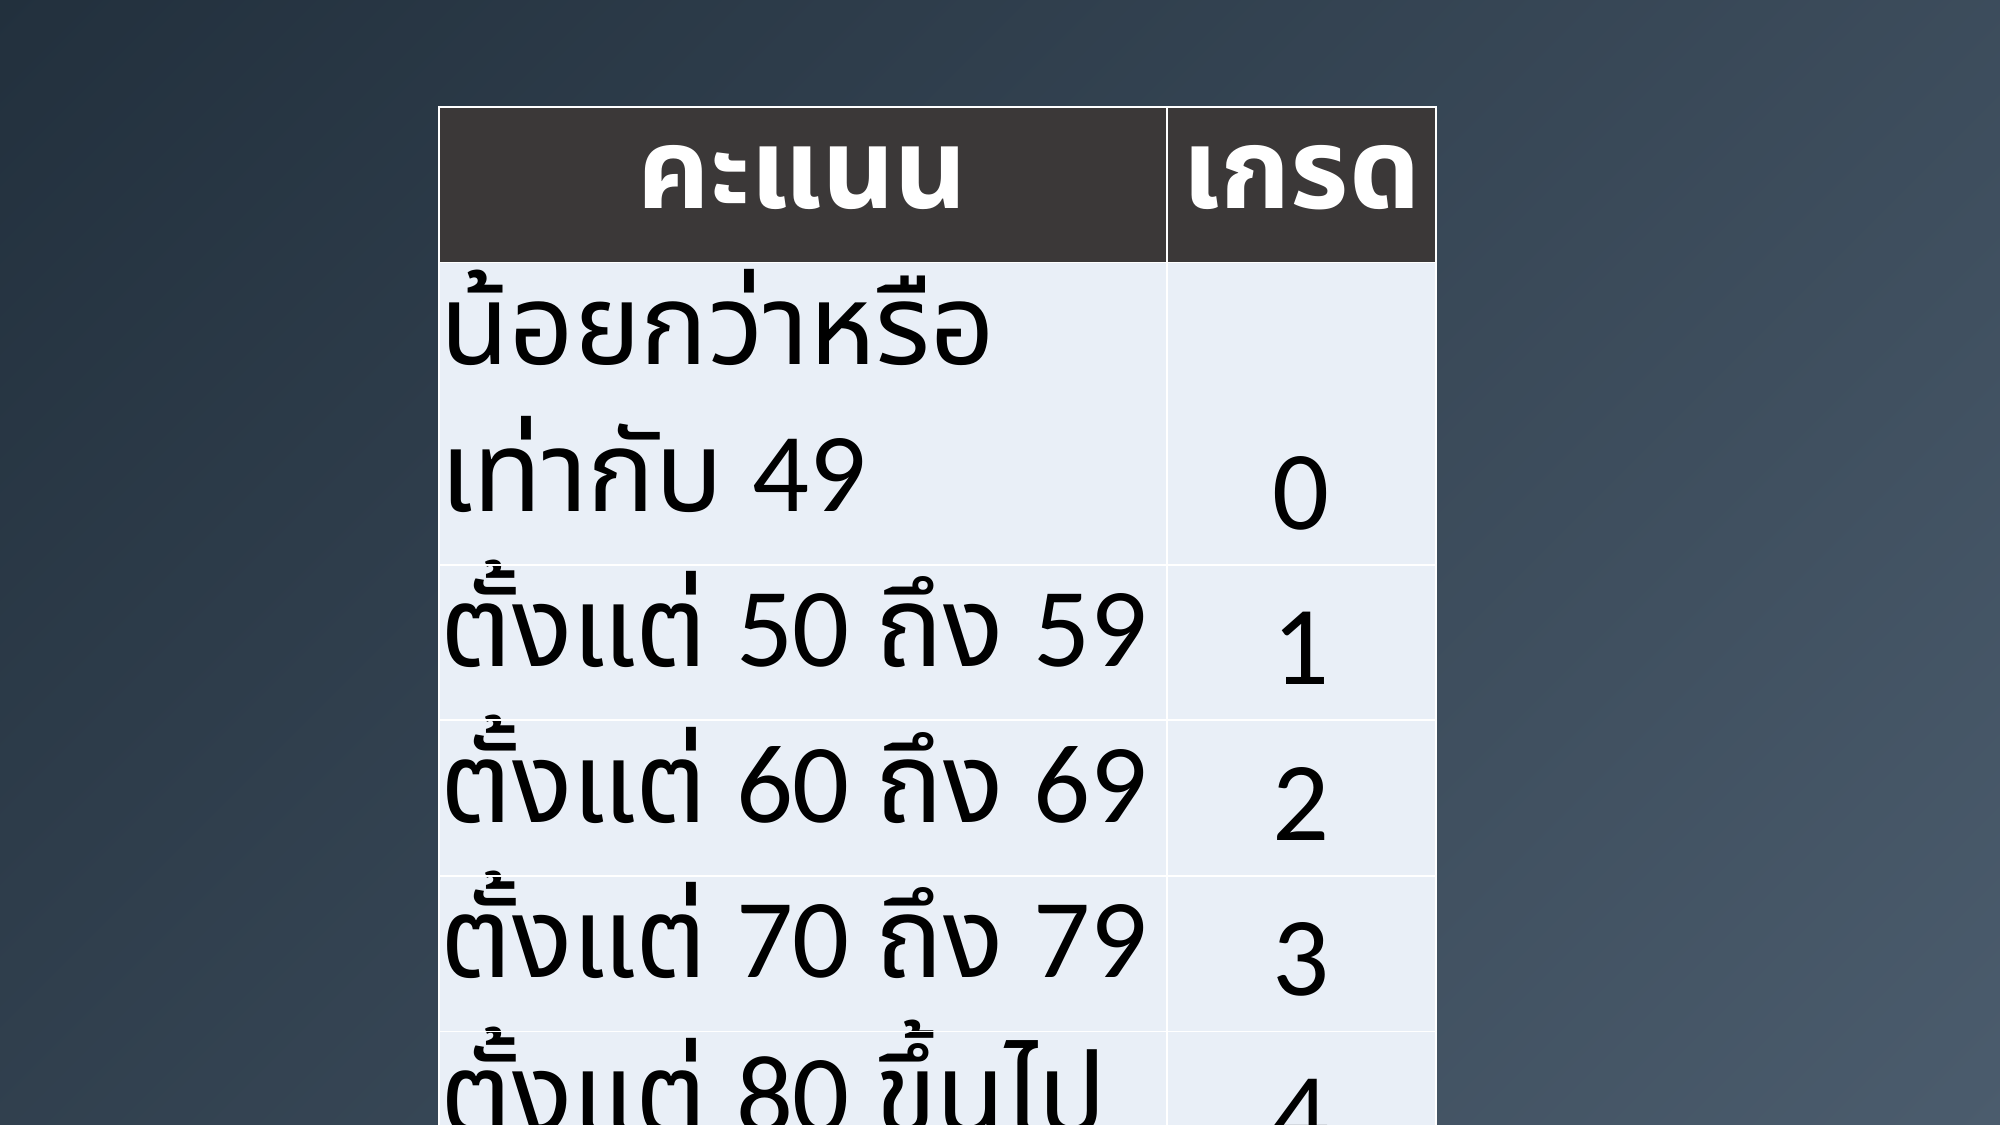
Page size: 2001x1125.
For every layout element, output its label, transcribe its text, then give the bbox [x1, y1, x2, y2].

table_cell น้อยกว่าหรือเท่ากับ 49 [440, 263, 1166, 564]
table_cell ตั้งแต่ 80 ขึ้นไป [440, 1032, 1166, 1125]
table_cell ตั้งแต่ 50 ถึง 59 [440, 566, 1166, 719]
table_cell ตั้งแต่ 70 ถึง 79 [440, 877, 1166, 1031]
table_cell 4 [1168, 1032, 1435, 1125]
table_cell 0 [1168, 263, 1435, 564]
table_cell 1 [1168, 566, 1435, 719]
table_cell 2 [1168, 721, 1435, 875]
table_header เกรด [1168, 108, 1435, 262]
table_cell ตั้งแต่ 60 ถึง 69 [440, 721, 1166, 875]
table_header คะแนน [440, 108, 1166, 262]
table_cell 3 [1168, 877, 1435, 1031]
